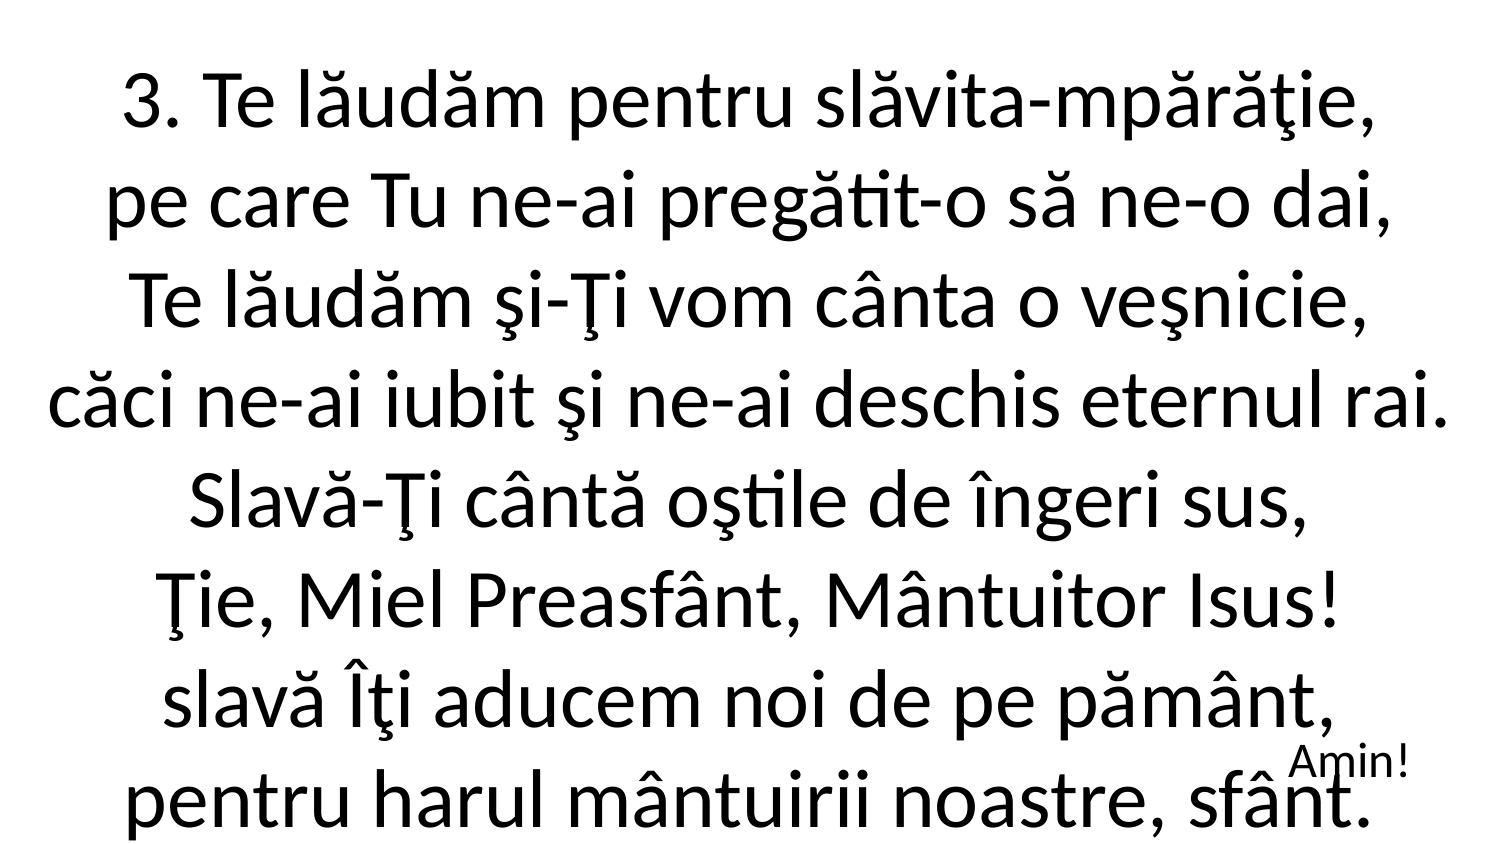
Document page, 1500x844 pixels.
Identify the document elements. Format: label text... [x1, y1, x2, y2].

text_box 3. Te lăudăm pentru slăvita-mpărăţie, pe care Tu ne-ai pregătit-o să ne-o dai, Te lăudăm şi-Ţi vom cânta o veşnicie, căci ne-ai iubit şi ne-ai deschis eternul rai. Slavă-Ţi cântă oştile de îngeri sus, Ţie, Miel Preasfânt, Mântuitor Isus! slavă Îţi aducem noi de pe pământ, pentru harul mântuirii noastre, sfânt. [32, 0, 1468, 844]
text_box Amin! [1273, 674, 1427, 795]
